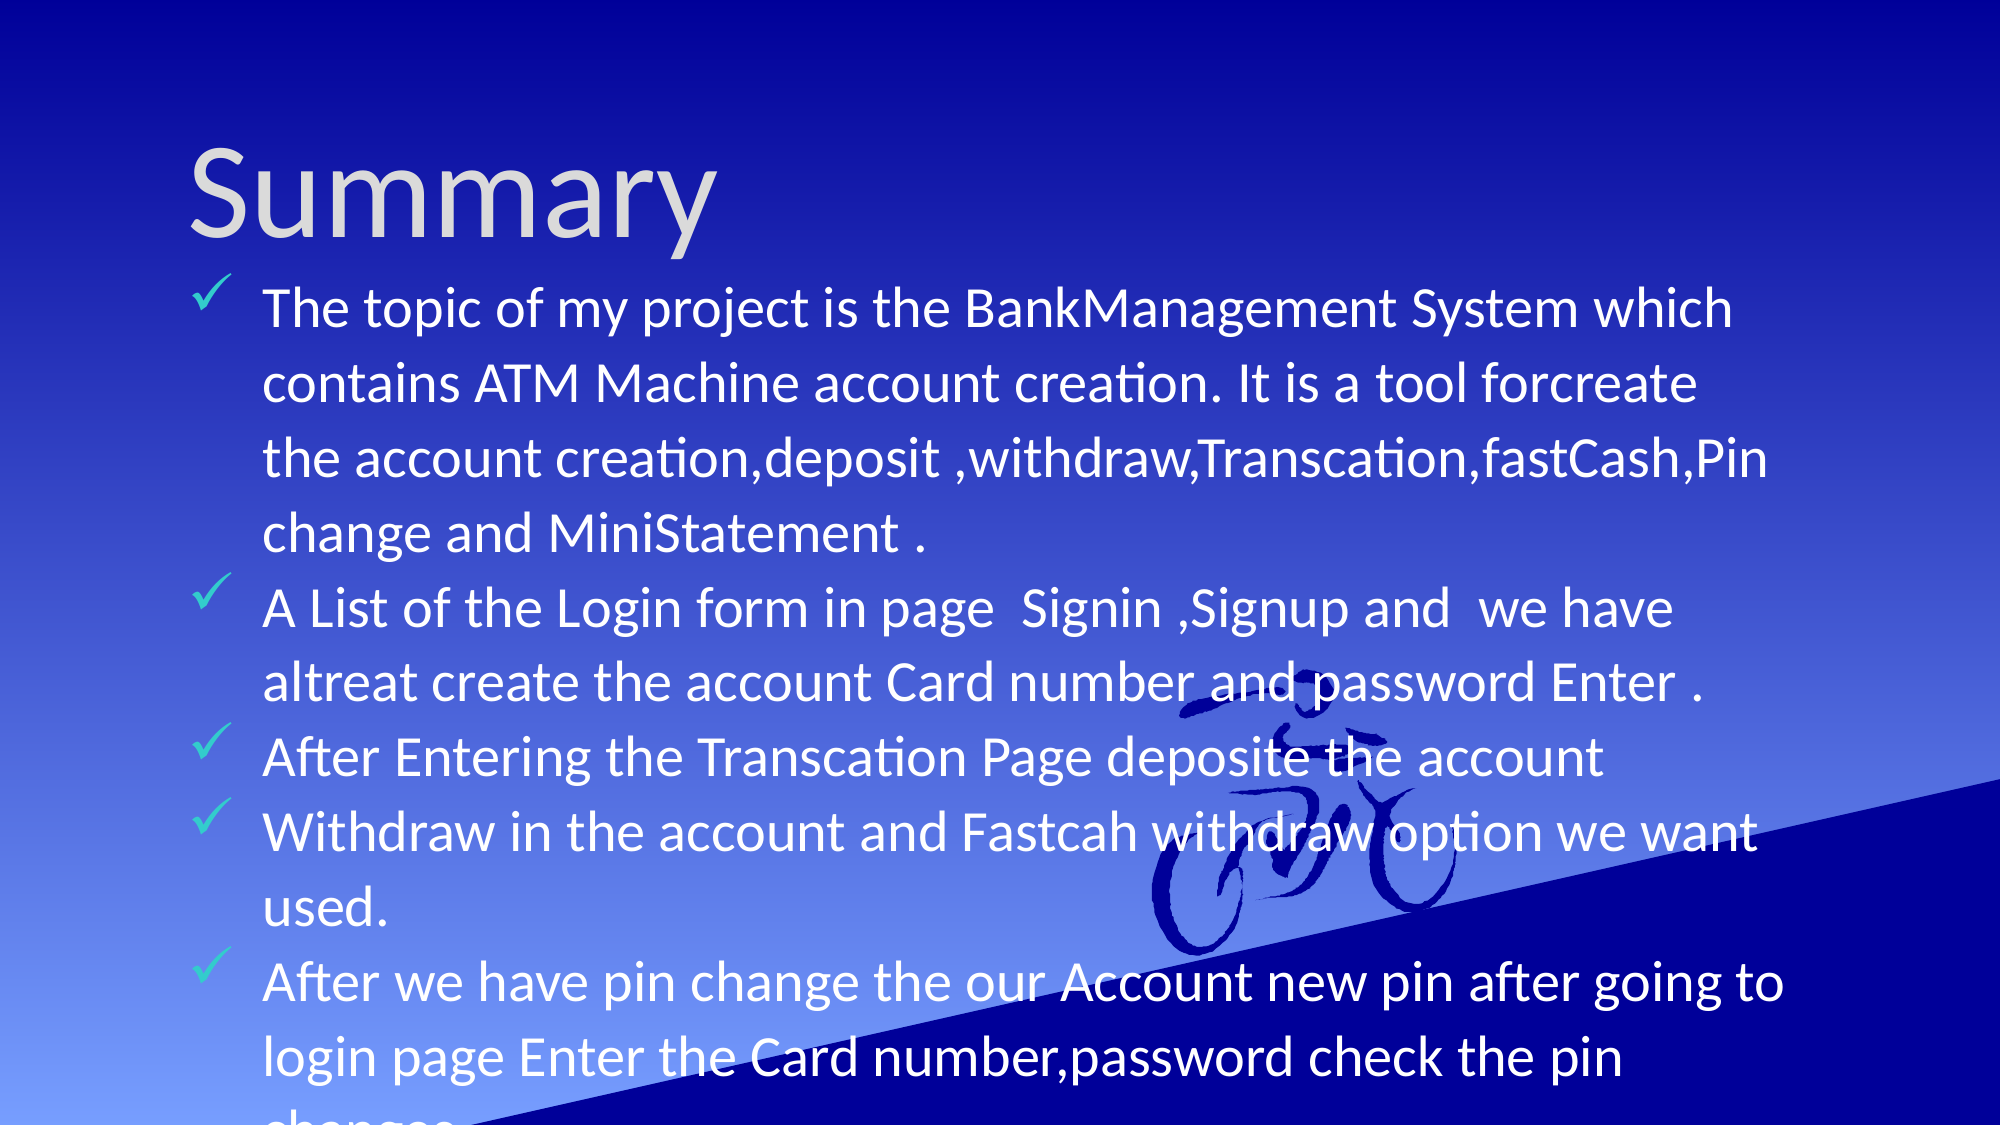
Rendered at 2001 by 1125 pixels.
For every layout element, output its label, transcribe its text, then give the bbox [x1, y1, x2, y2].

text_box Summary The topic of my project is the BankManagement System which contains ATM Machine account creation. It is a tool forcreate the account creation,deposit ,withdraw,Transcation,fastCash,Pin change and MiniStatement . A List of the Login form in page Signin ,Signup and we have altreat create the account Card number and password Enter . After Entering the Transcation Page deposite the account Withdraw in the account and Fastcah withdraw option we want used. After we have pin change the our Account new pin after going to login page Enter the Card number,password check the pin changes [172, 80, 1803, 1125]
